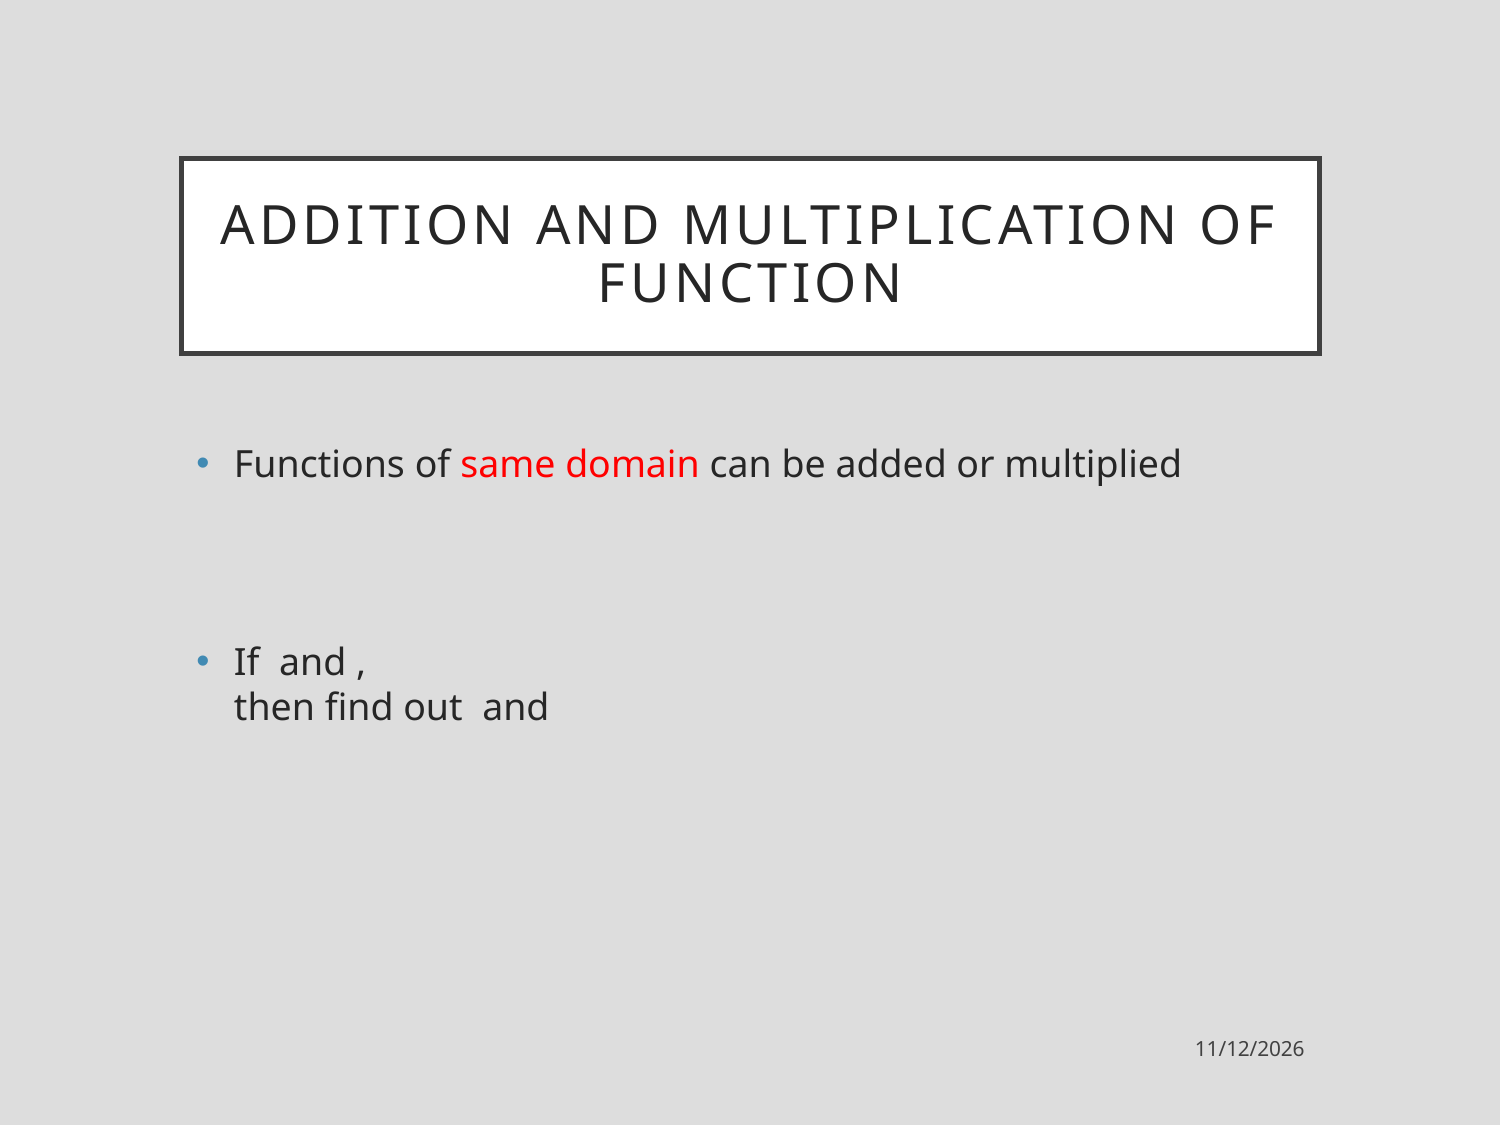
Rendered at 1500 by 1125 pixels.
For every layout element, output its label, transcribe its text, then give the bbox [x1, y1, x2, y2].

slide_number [980, 1023, 1320, 1077]
title Addition and multiplication of function [179, 156, 1322, 356]
